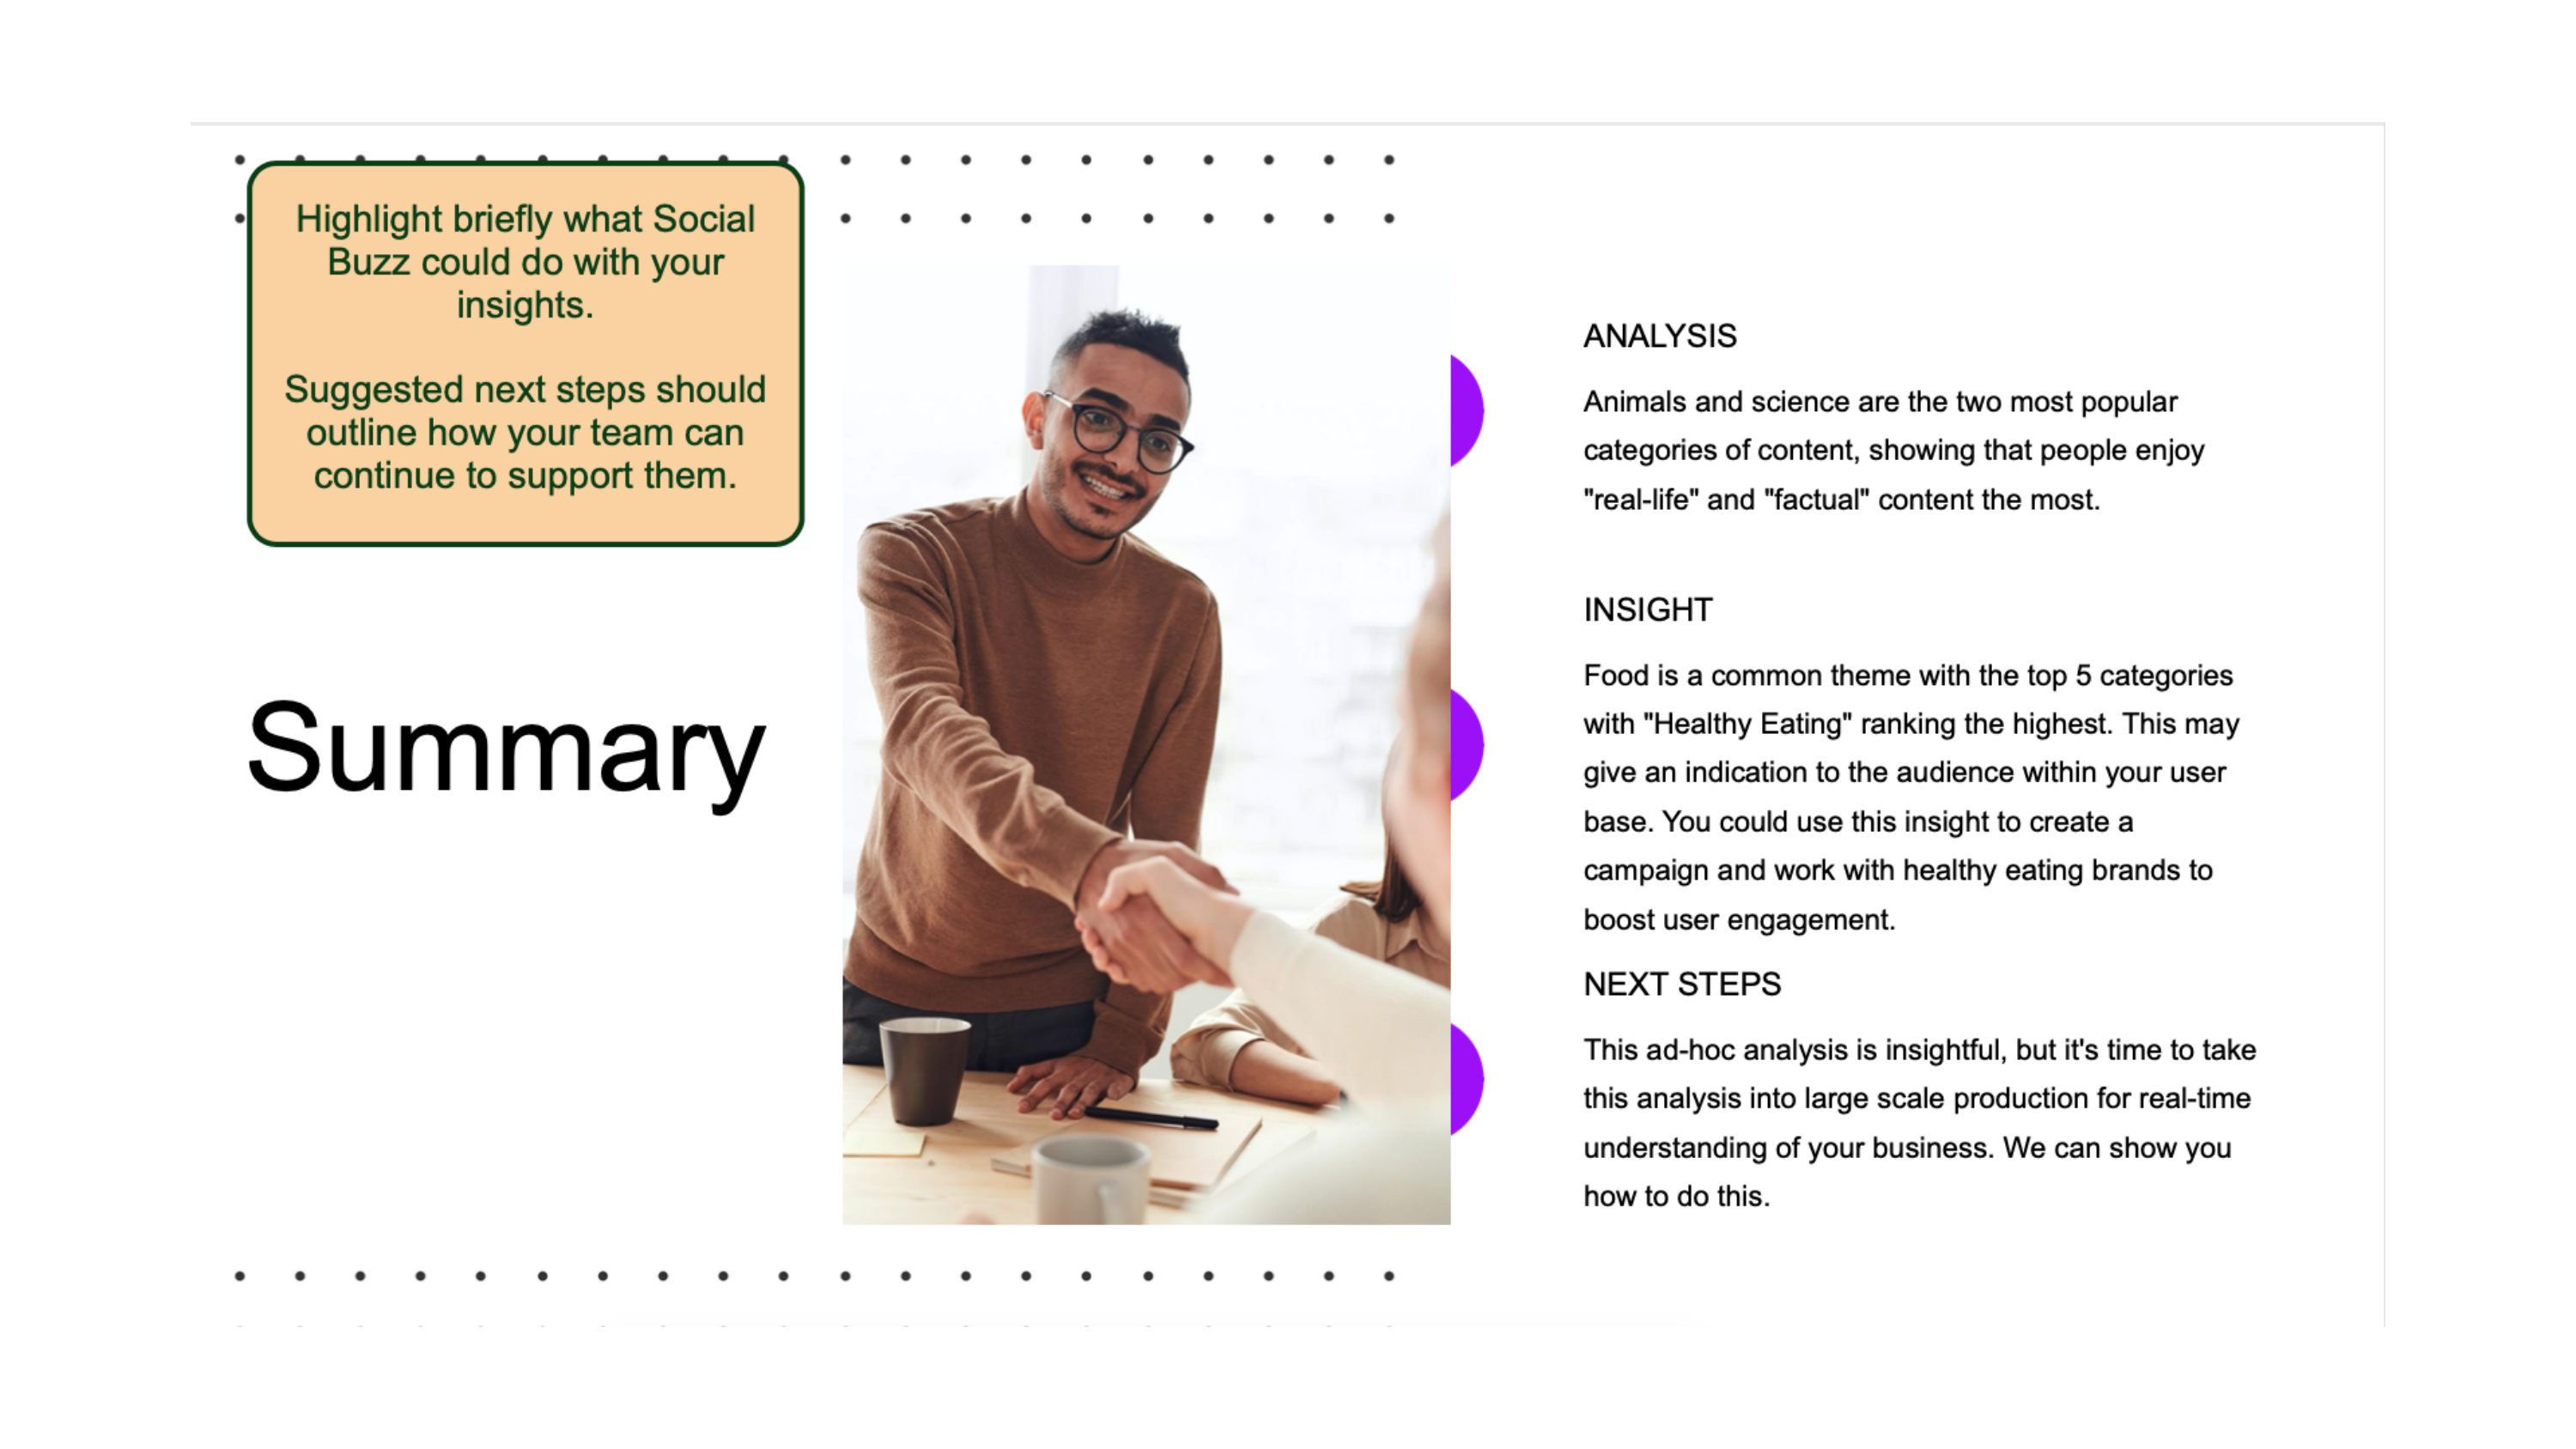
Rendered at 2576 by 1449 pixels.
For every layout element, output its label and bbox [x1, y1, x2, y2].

picture [191, 121, 2385, 1327]
